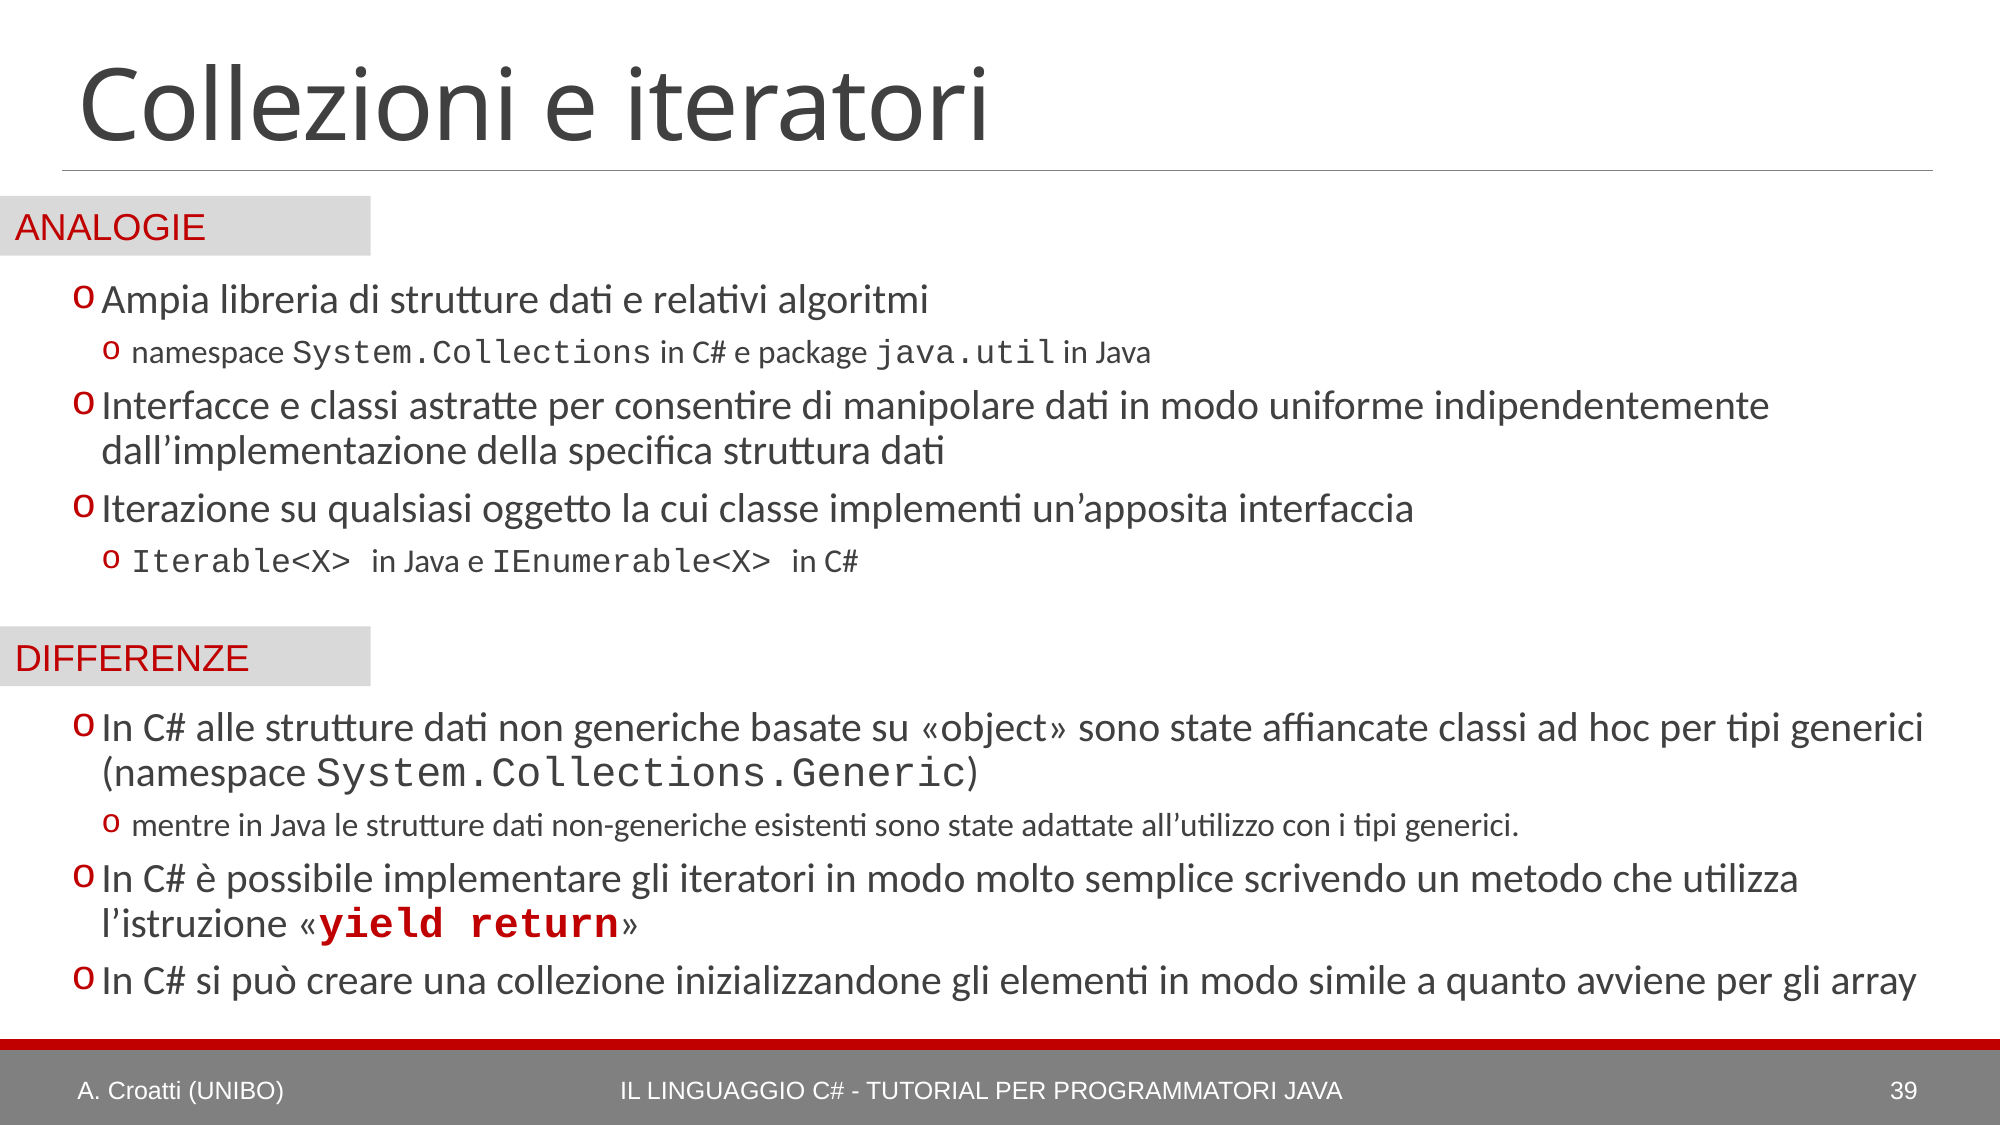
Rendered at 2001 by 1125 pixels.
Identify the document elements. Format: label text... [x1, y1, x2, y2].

footer Il Linguaggio C# - Tutorial per Programmatori Java [339, 1059, 1624, 1120]
slide_number 39 [1624, 1059, 1933, 1120]
list In C# alle strutture dati non generiche basate su «object» sono state affiancate classi ad hoc per tipi generici (namespace System.Collections.Generic) mentre in Java le strutture dati non-generiche esistenti sono state adattate all’utilizzo con i tipi generici. In C# è possibile implementare gli iteratori in modo molto semplice scrivendo un metodo che utilizza l’istruzione «yield return» In C# si può creare una collezione inizializzandone gli elementi in modo simile a quanto avviene per gli array [38, 688, 1933, 1021]
list Ampia libreria di strutture dati e relativi algoritmi namespace System.Collections in C# e package java.util in Java Interfacce e classi astratte per consentire di manipolare dati in modo uniforme indipendentemente dall’implementazione della specifica struttura dati Iterazione su qualsiasi oggetto la cui classe implementi un’apposita interfaccia Iterable<X> in Java e IEnumerable<X> in C# [38, 254, 1933, 604]
slide_number A. Croatti (UNIBO) [62, 1059, 339, 1120]
title Collezioni e iteratori [62, 47, 1933, 169]
